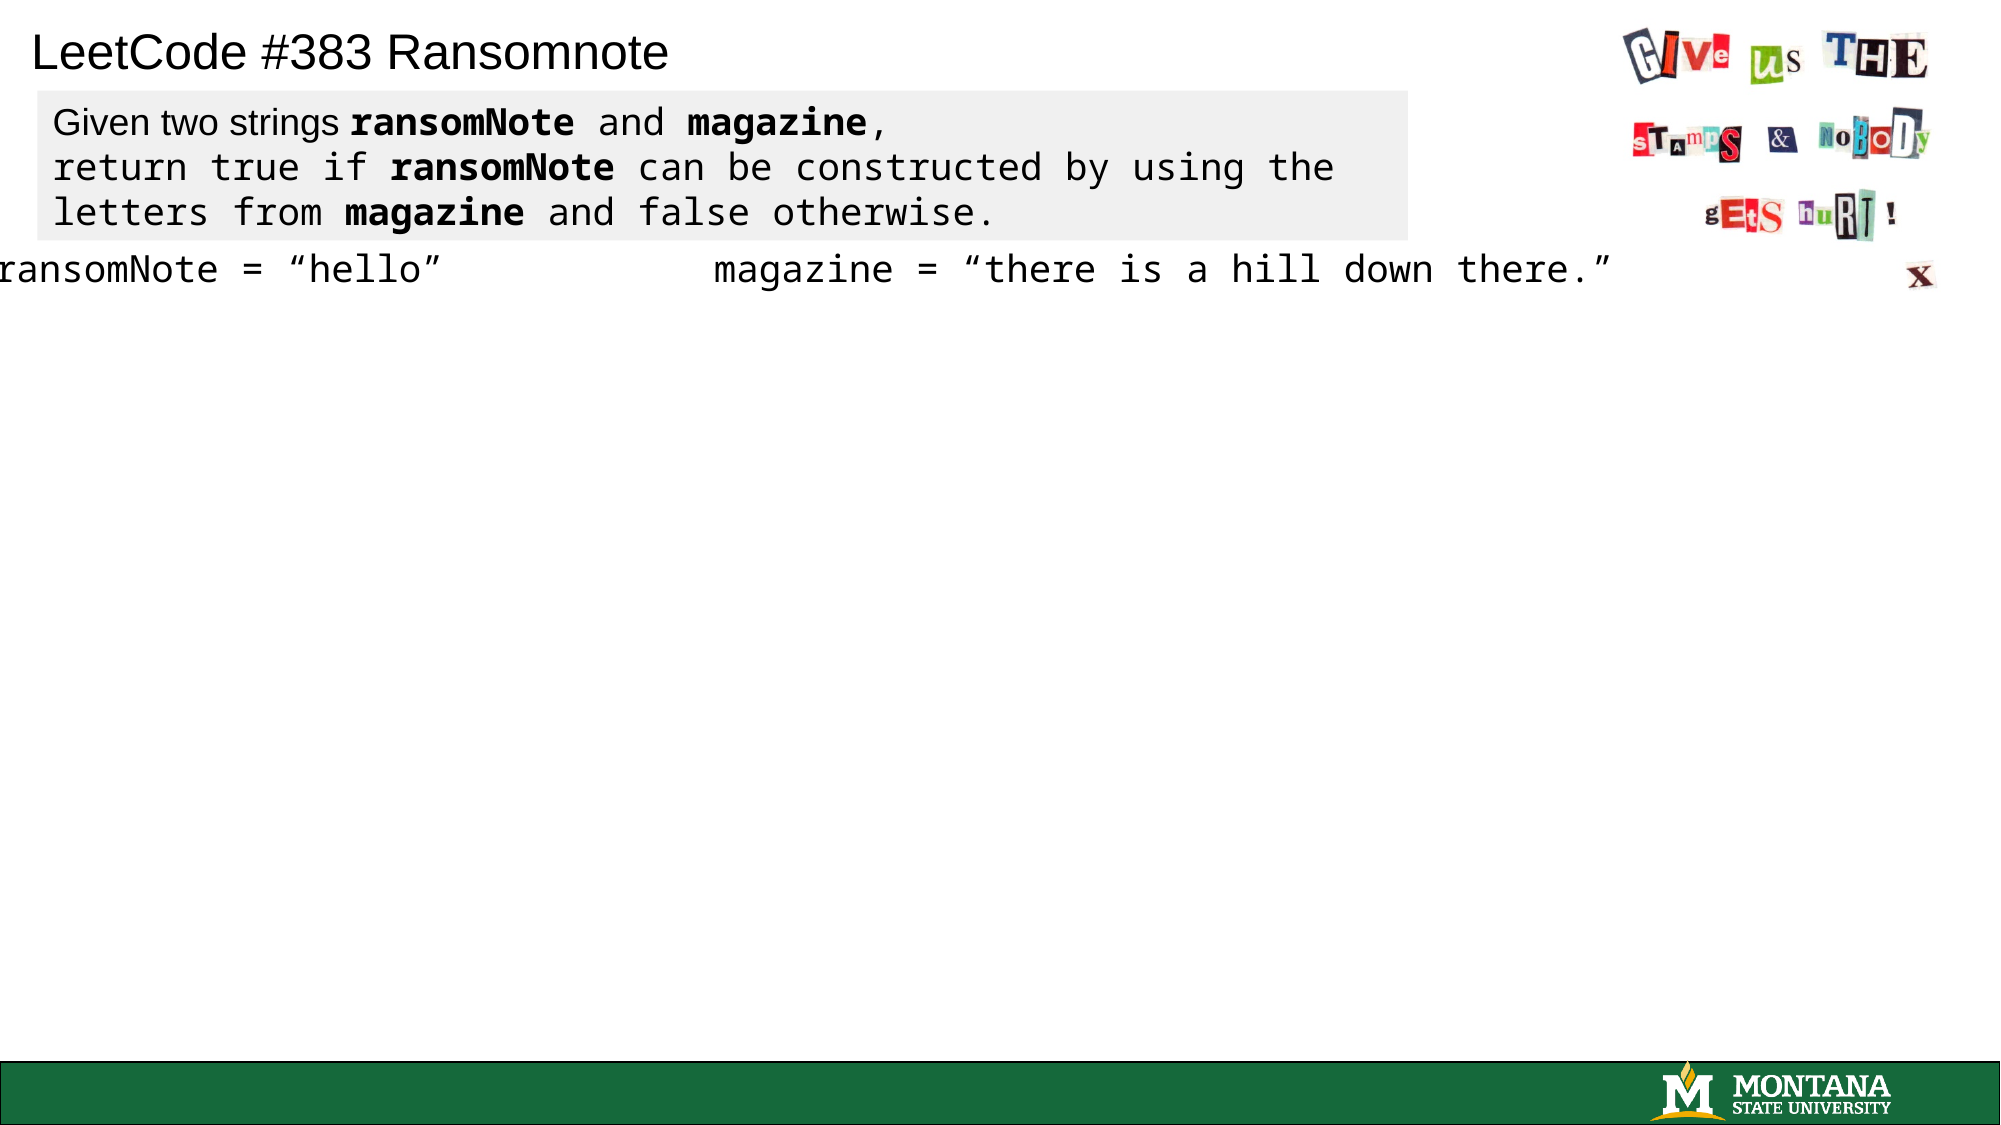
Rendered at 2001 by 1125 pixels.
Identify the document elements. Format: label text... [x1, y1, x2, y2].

text_box ransomNote = “hello” magazine = “there is a hill down there.” [0, 237, 1607, 298]
picture [1649, 1060, 1892, 1122]
picture [1612, 6, 1953, 308]
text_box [0, 1060, 1647, 1125]
text_box LeetCode #383 Ransomnote [16, 12, 685, 88]
text_box Given two strings ransomNote and magazine, return true if ransomNote can be constructed by using the letters from magazine and false otherwise. [37, 90, 1408, 237]
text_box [1892, 1060, 2000, 1125]
